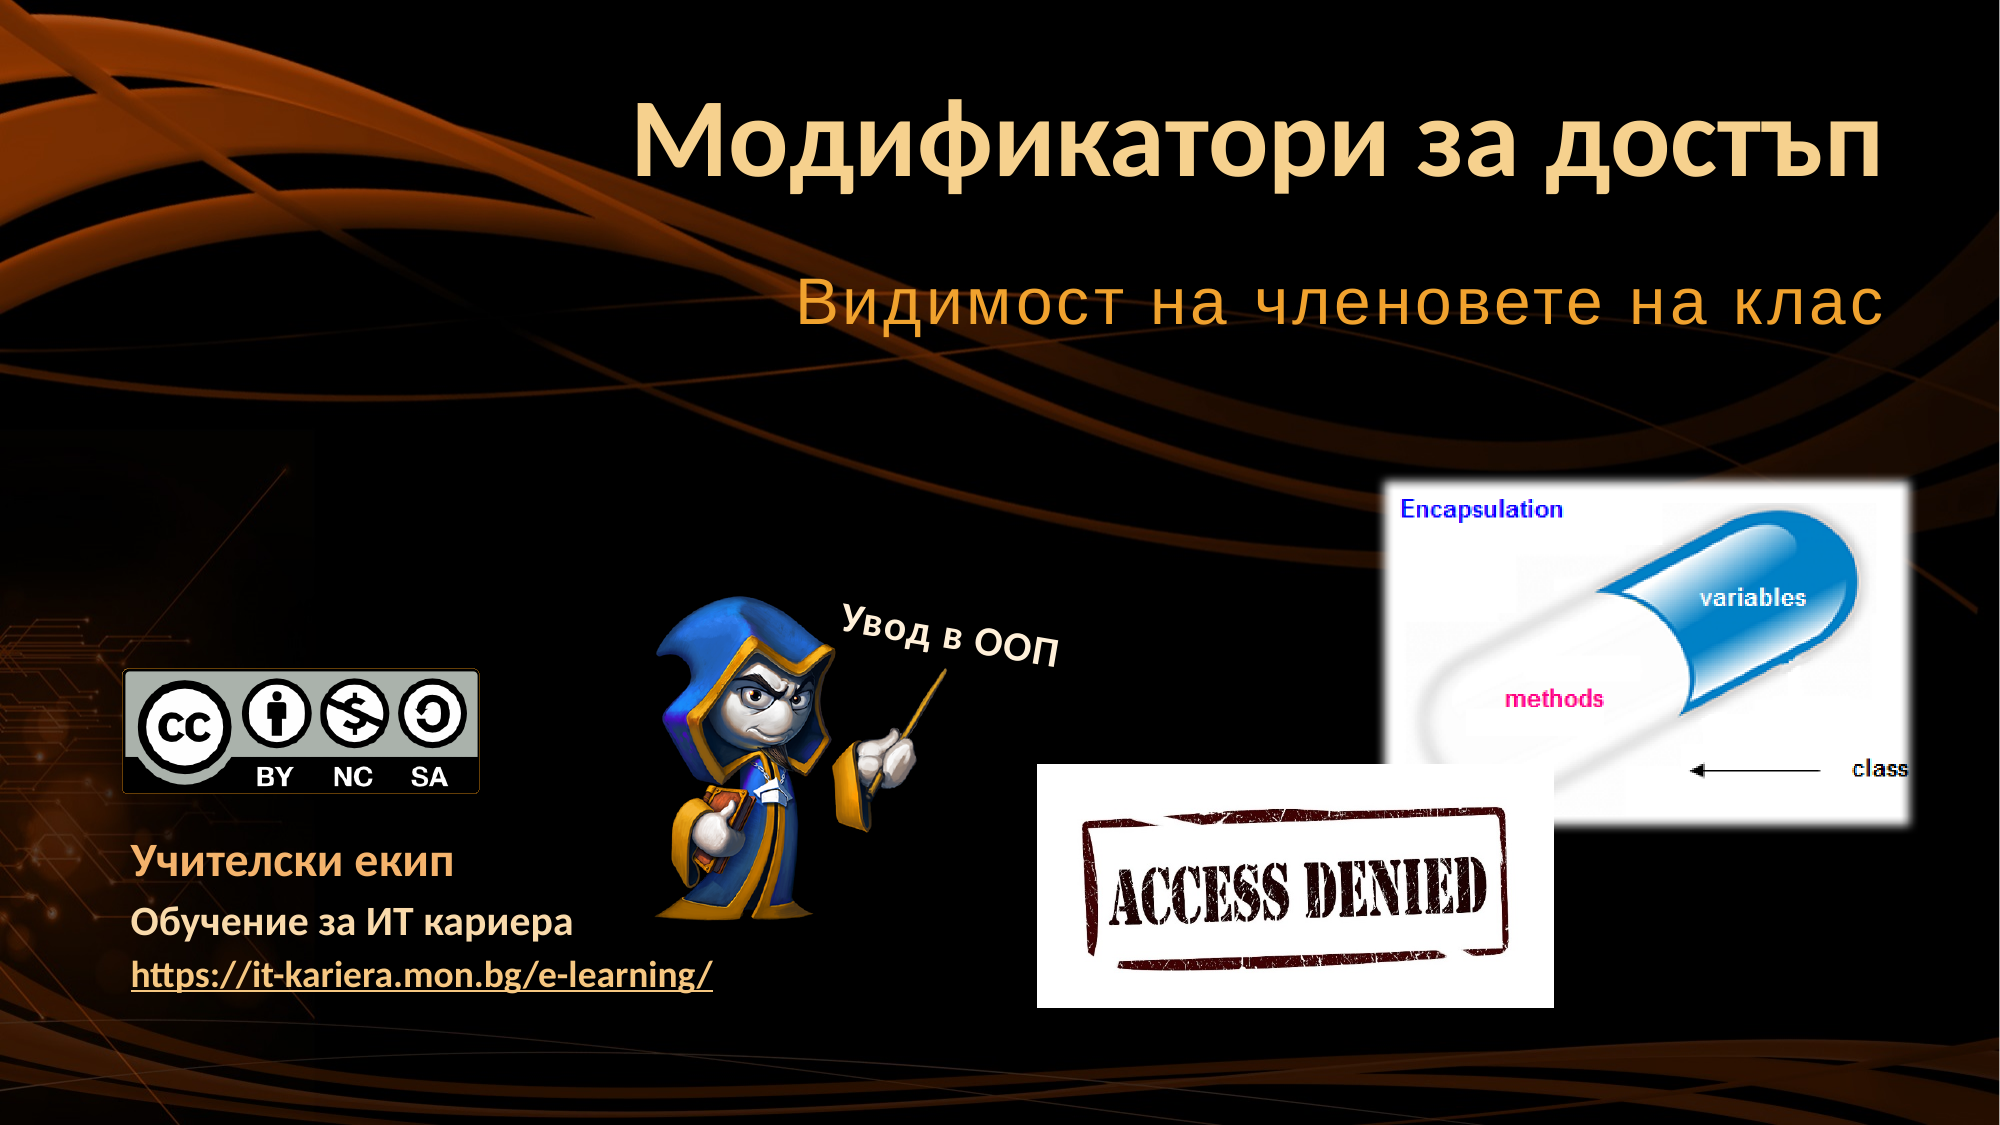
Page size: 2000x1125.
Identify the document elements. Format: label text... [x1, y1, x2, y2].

title Модификатори за достъп [149, 75, 1885, 205]
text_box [122, 594, 1076, 1009]
picture [0, 0, 2000, 1125]
subtitle Видимост на членовете на клас [587, 254, 1885, 387]
